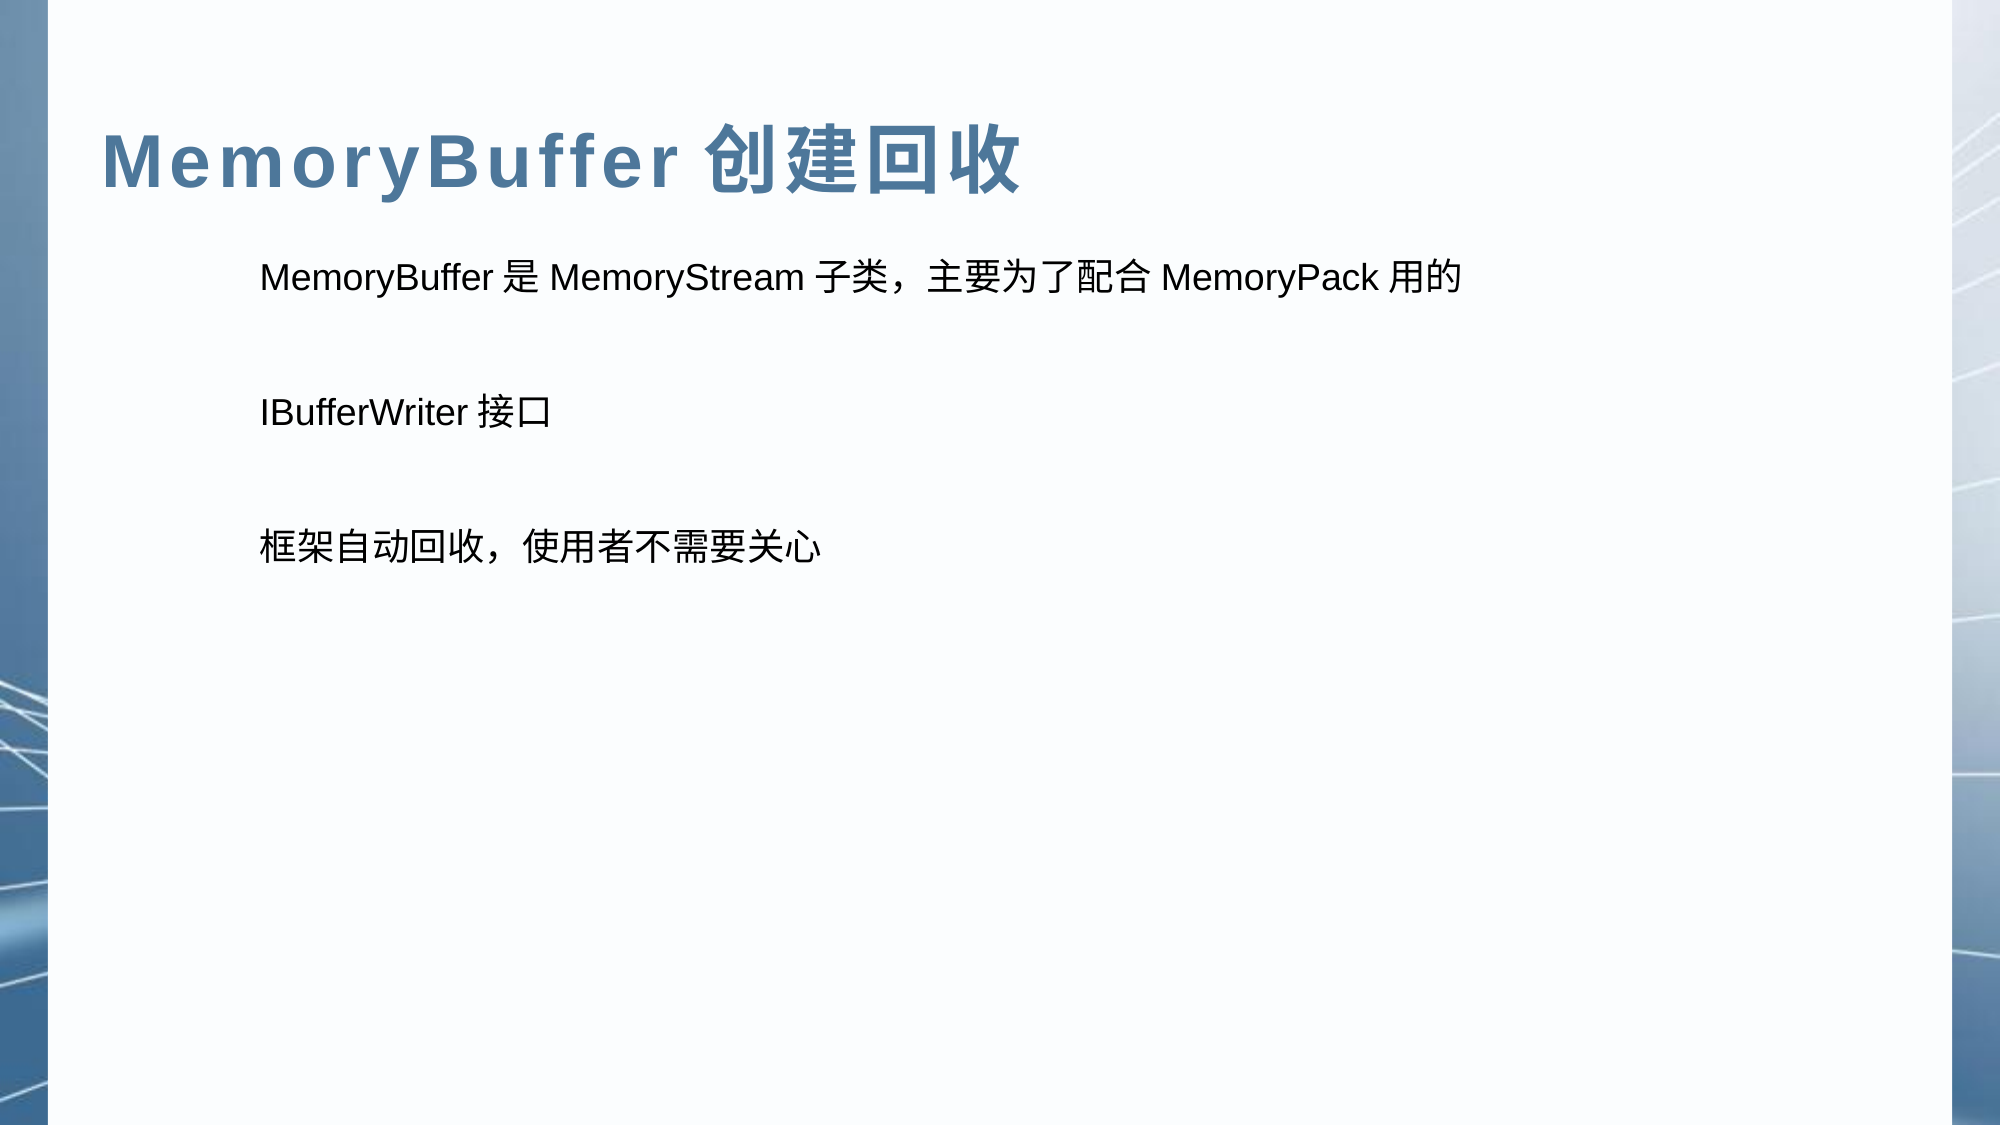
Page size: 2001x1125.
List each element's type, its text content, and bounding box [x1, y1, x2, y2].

picture [0, 0, 47, 1125]
text_box MemoryBuffer创建回收 [86, 99, 1928, 216]
text_box MemoryBuffer是MemoryStream子类，主要为了配合MemoryPack用的 IBufferWriter接口 框架自动回收，使用者不需要关心 [244, 245, 1505, 852]
picture [1953, 0, 2000, 1125]
